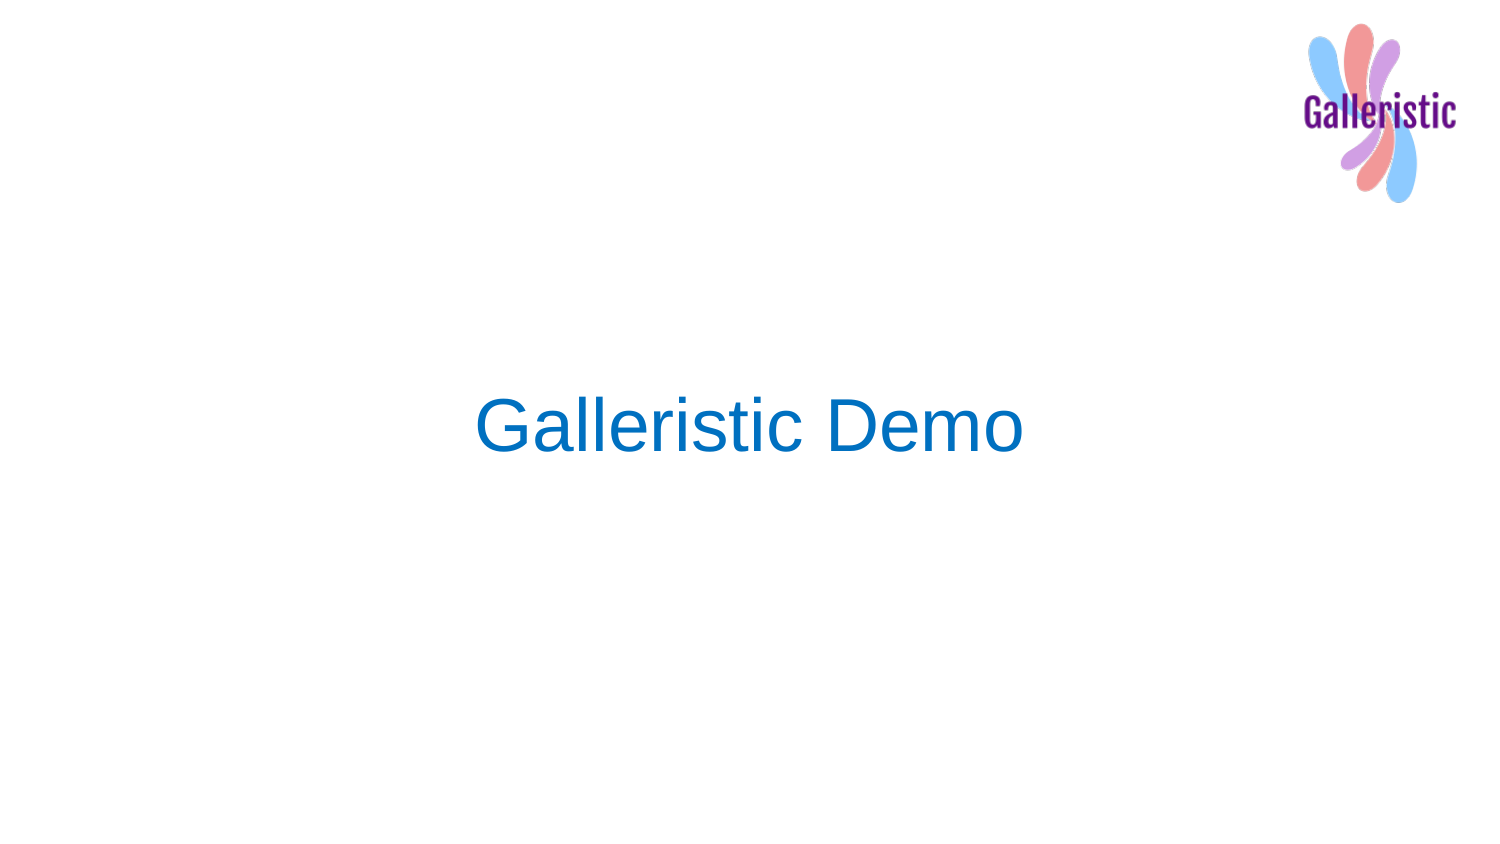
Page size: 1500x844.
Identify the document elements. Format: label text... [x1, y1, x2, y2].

title Galleristic Demo [51, 352, 1449, 491]
picture [1277, 12, 1481, 215]
